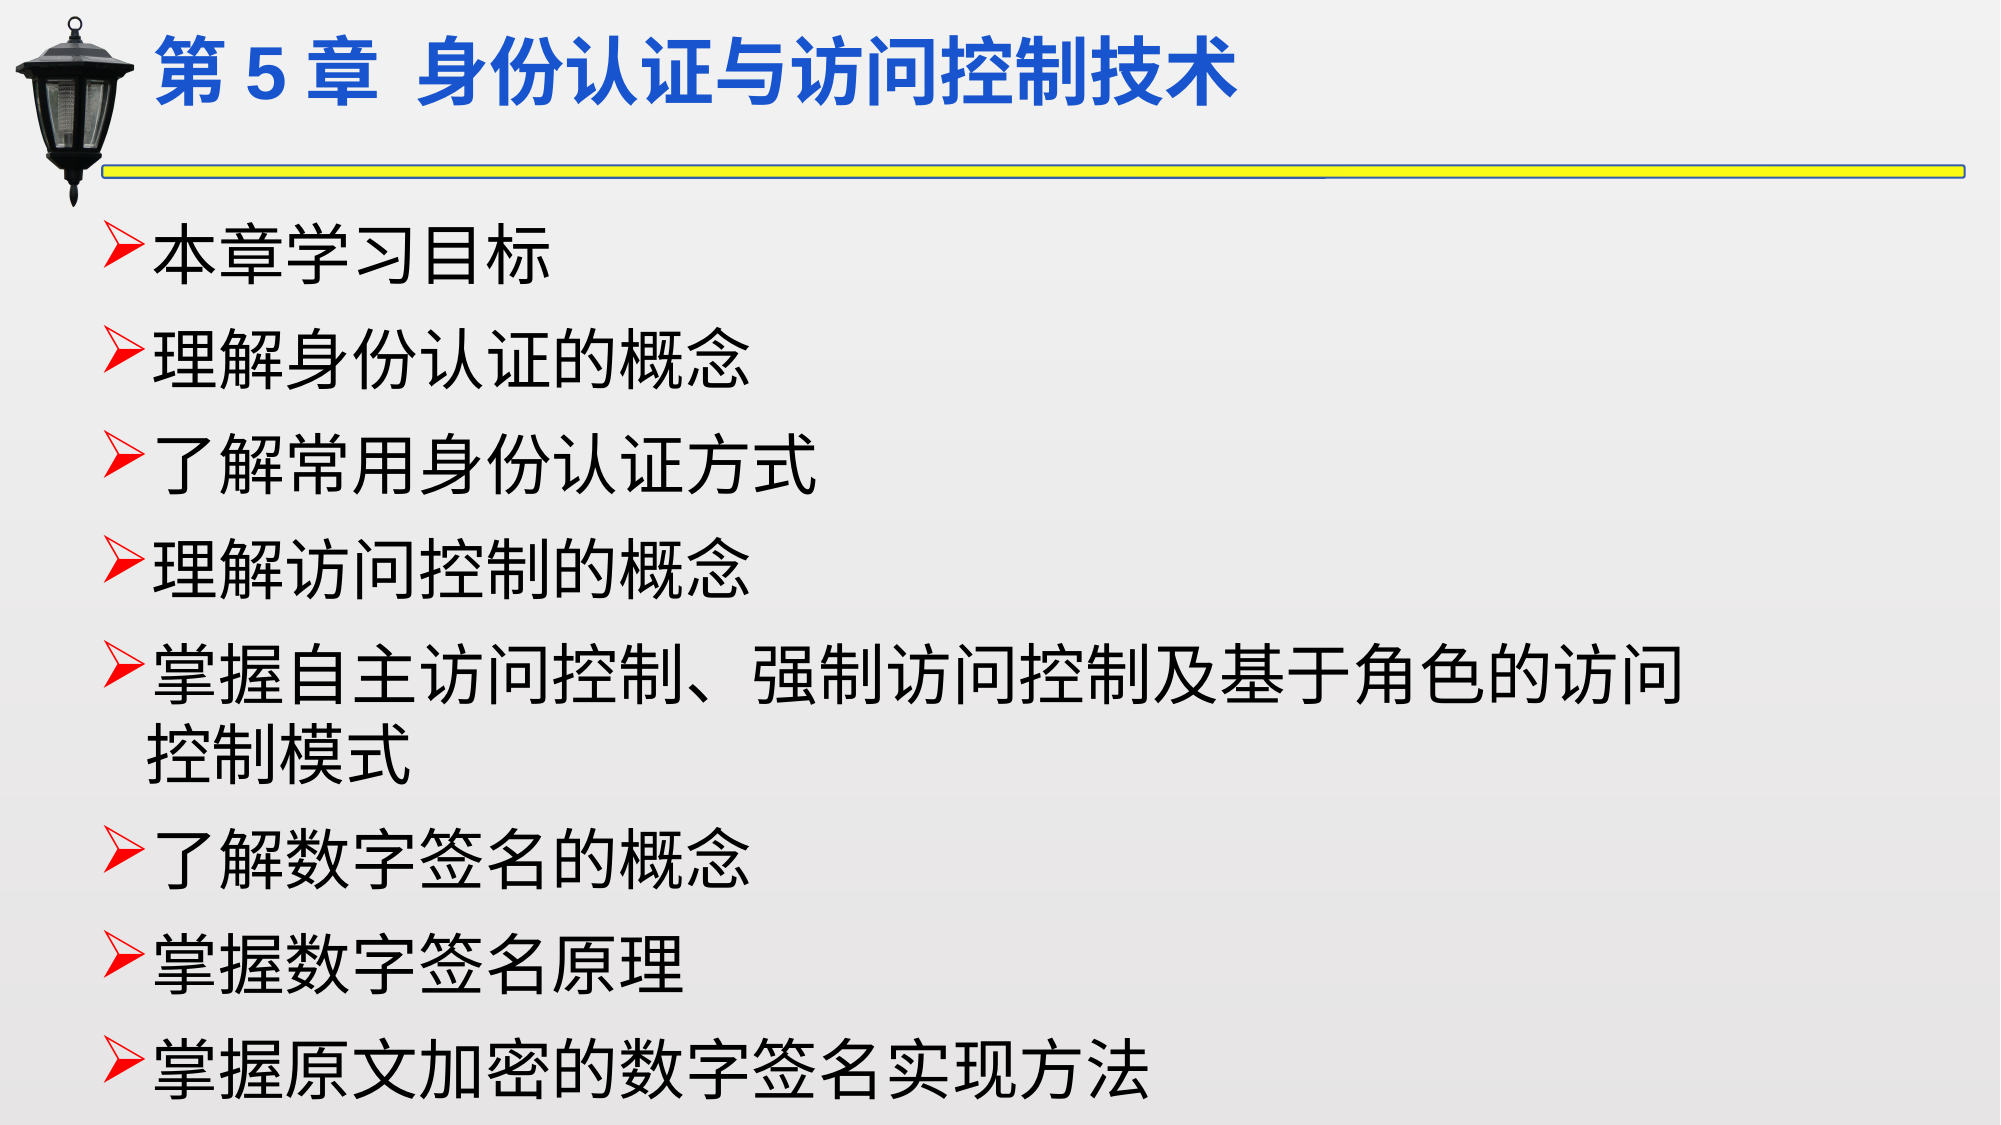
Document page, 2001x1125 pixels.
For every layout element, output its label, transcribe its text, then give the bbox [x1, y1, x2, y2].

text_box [9, 8, 1965, 216]
text_box 本章学习目标 理解身份认证的概念 了解常用身份认证方式 理解访问控制的概念 掌握自主访问控制、强制访问控制及基于角色的访问控制模式 了解数字签名的概念 掌握数字签名原理 掌握原文加密的数字签名实现方法 [83, 216, 1747, 1116]
